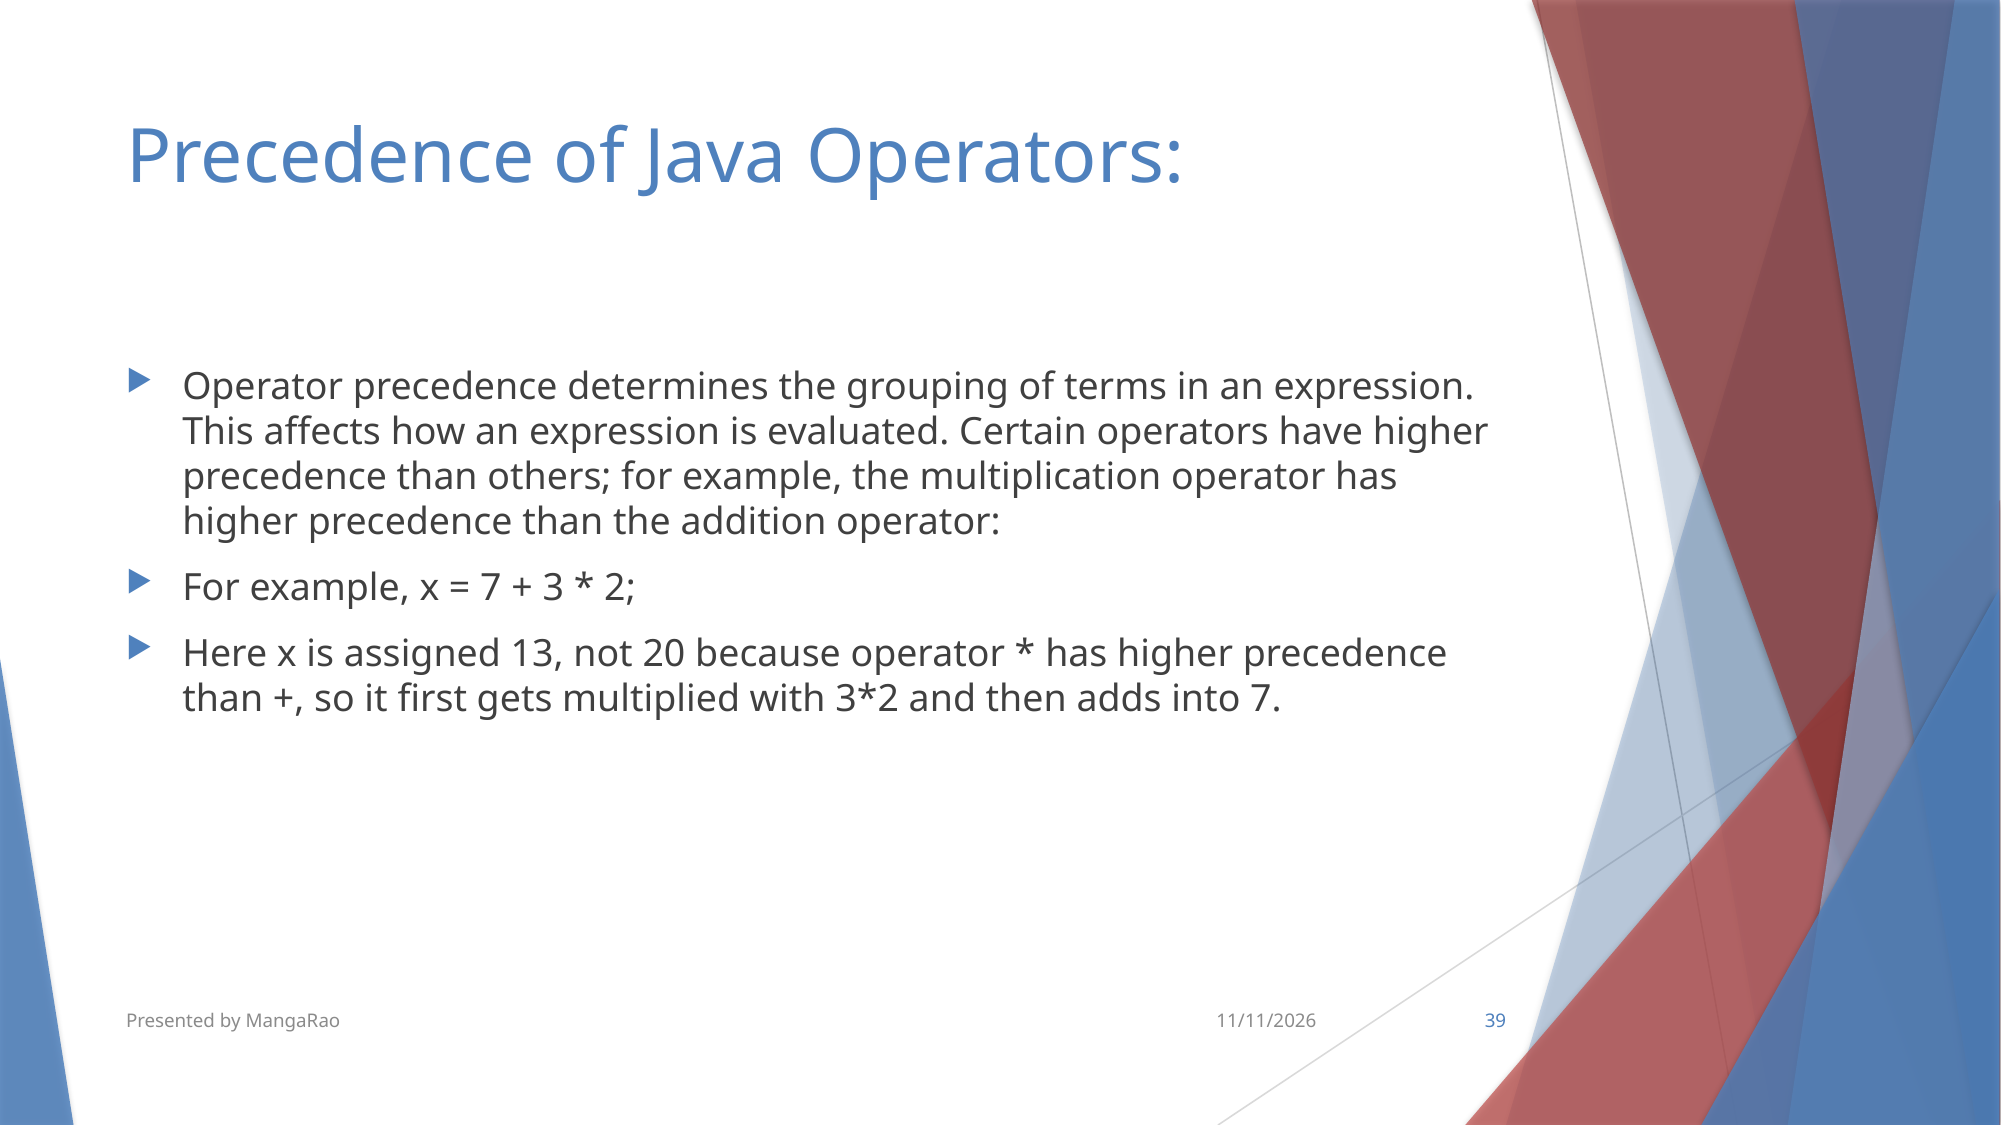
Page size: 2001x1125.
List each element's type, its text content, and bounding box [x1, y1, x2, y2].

footer Presented by MangaRao [111, 991, 1145, 1051]
slide_number 39 [1409, 991, 1522, 1051]
list Operator precedence determines the grouping of terms in an expression. This affects how an expression is evaluated. Certain operators have higher precedence than others; for example, the multiplication operator has higher precedence than the addition operator: For example, x = 7 + 3 * 2; Here x is assigned 13, not 20 because operator * has higher precedence than +, so it first gets multiplied with 3*2 and then adds into 7. [111, 354, 1522, 992]
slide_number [1181, 991, 1332, 1051]
title Precedence of Java Operators: [111, 99, 1522, 317]
